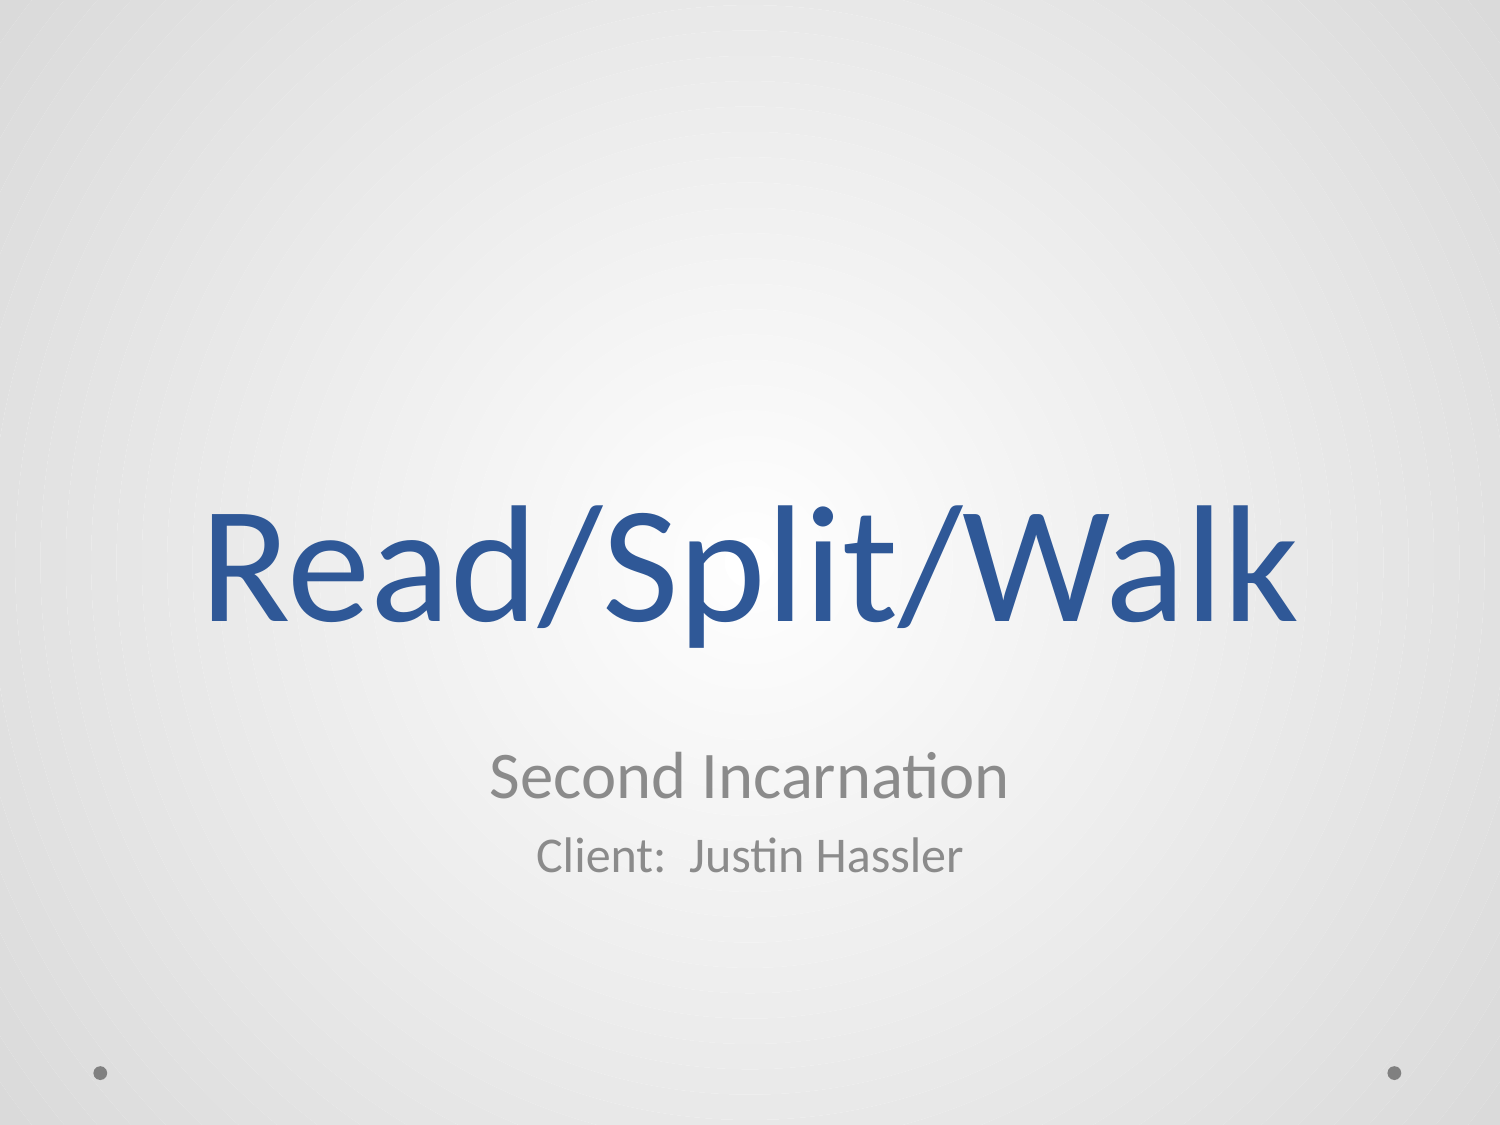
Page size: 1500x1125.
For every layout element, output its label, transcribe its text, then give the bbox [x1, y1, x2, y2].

subtitle Second Incarnation Client: Justin Hassler [225, 724, 1275, 925]
title Read/Split/Walk [112, 99, 1388, 663]
